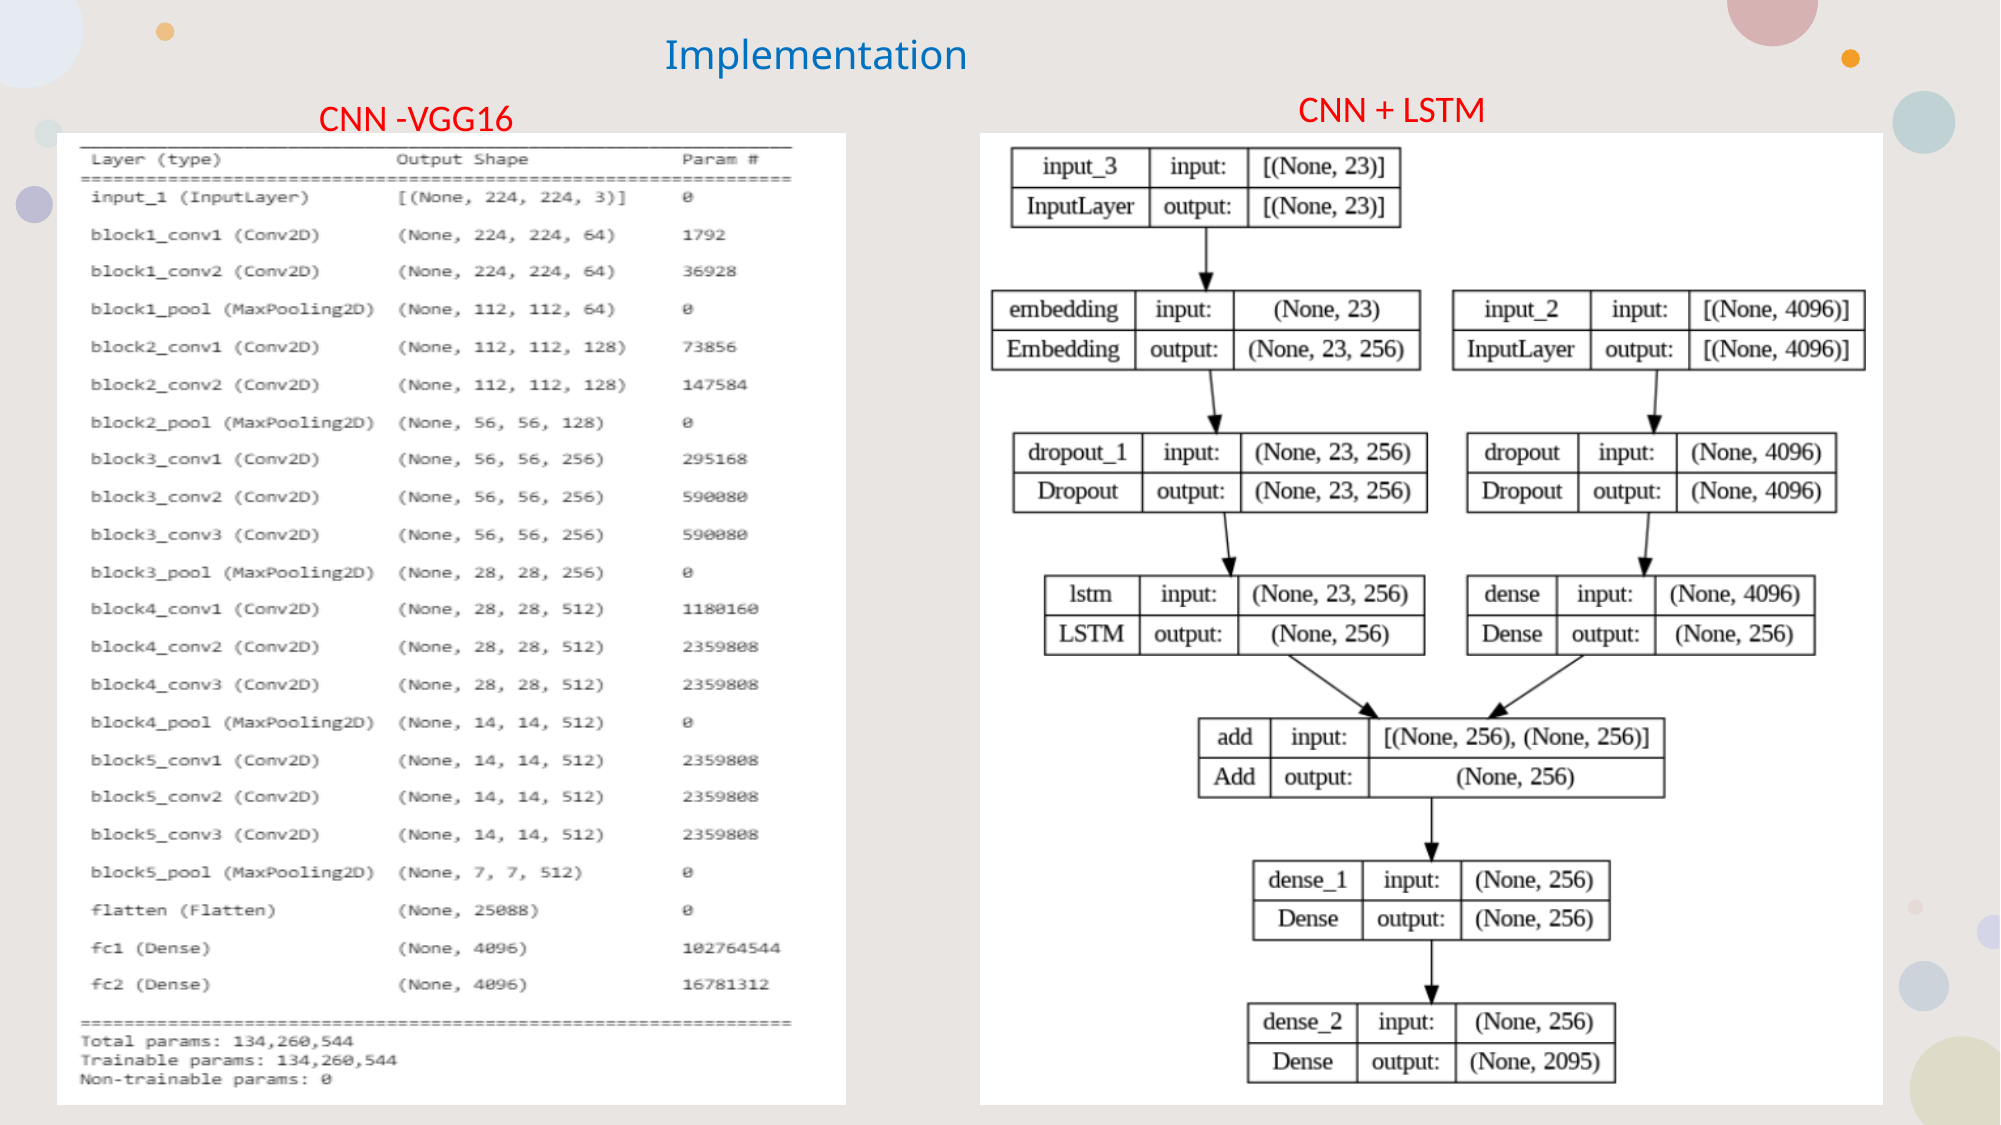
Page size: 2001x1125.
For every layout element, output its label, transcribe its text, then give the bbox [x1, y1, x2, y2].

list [980, 133, 1883, 1105]
text_box CNN + LSTM [1284, 78, 1533, 133]
title Implementation [649, 27, 1188, 86]
text_box CNN -VGG16 [304, 86, 553, 133]
picture [57, 133, 846, 1105]
